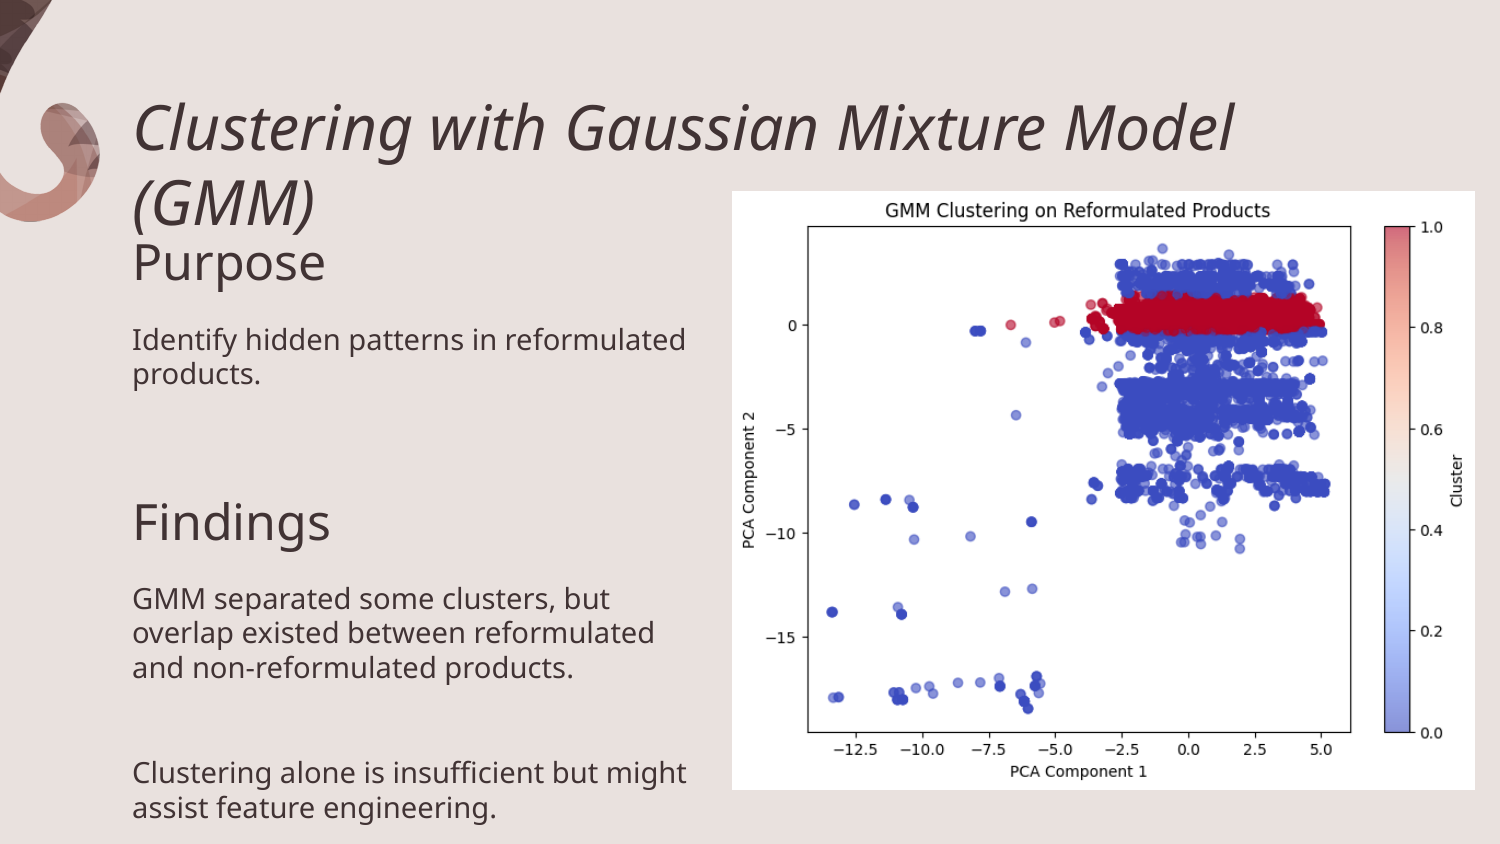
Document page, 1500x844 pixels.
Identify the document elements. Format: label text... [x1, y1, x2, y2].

subtitle GMM separated some clusters, but overlap existed between reformulated and non-reformulated products. Clustering alone is insufficient but might assist feature engineering. [116, 565, 708, 701]
picture [0, 0, 111, 238]
subtitle Purpose [116, 219, 708, 306]
title Clustering with Gaussian Mixture Model (GMM) [116, 72, 1444, 167]
subtitle Identify hidden patterns in reformulated products. [116, 306, 708, 442]
picture [732, 191, 1476, 791]
subtitle Findings [116, 478, 708, 565]
